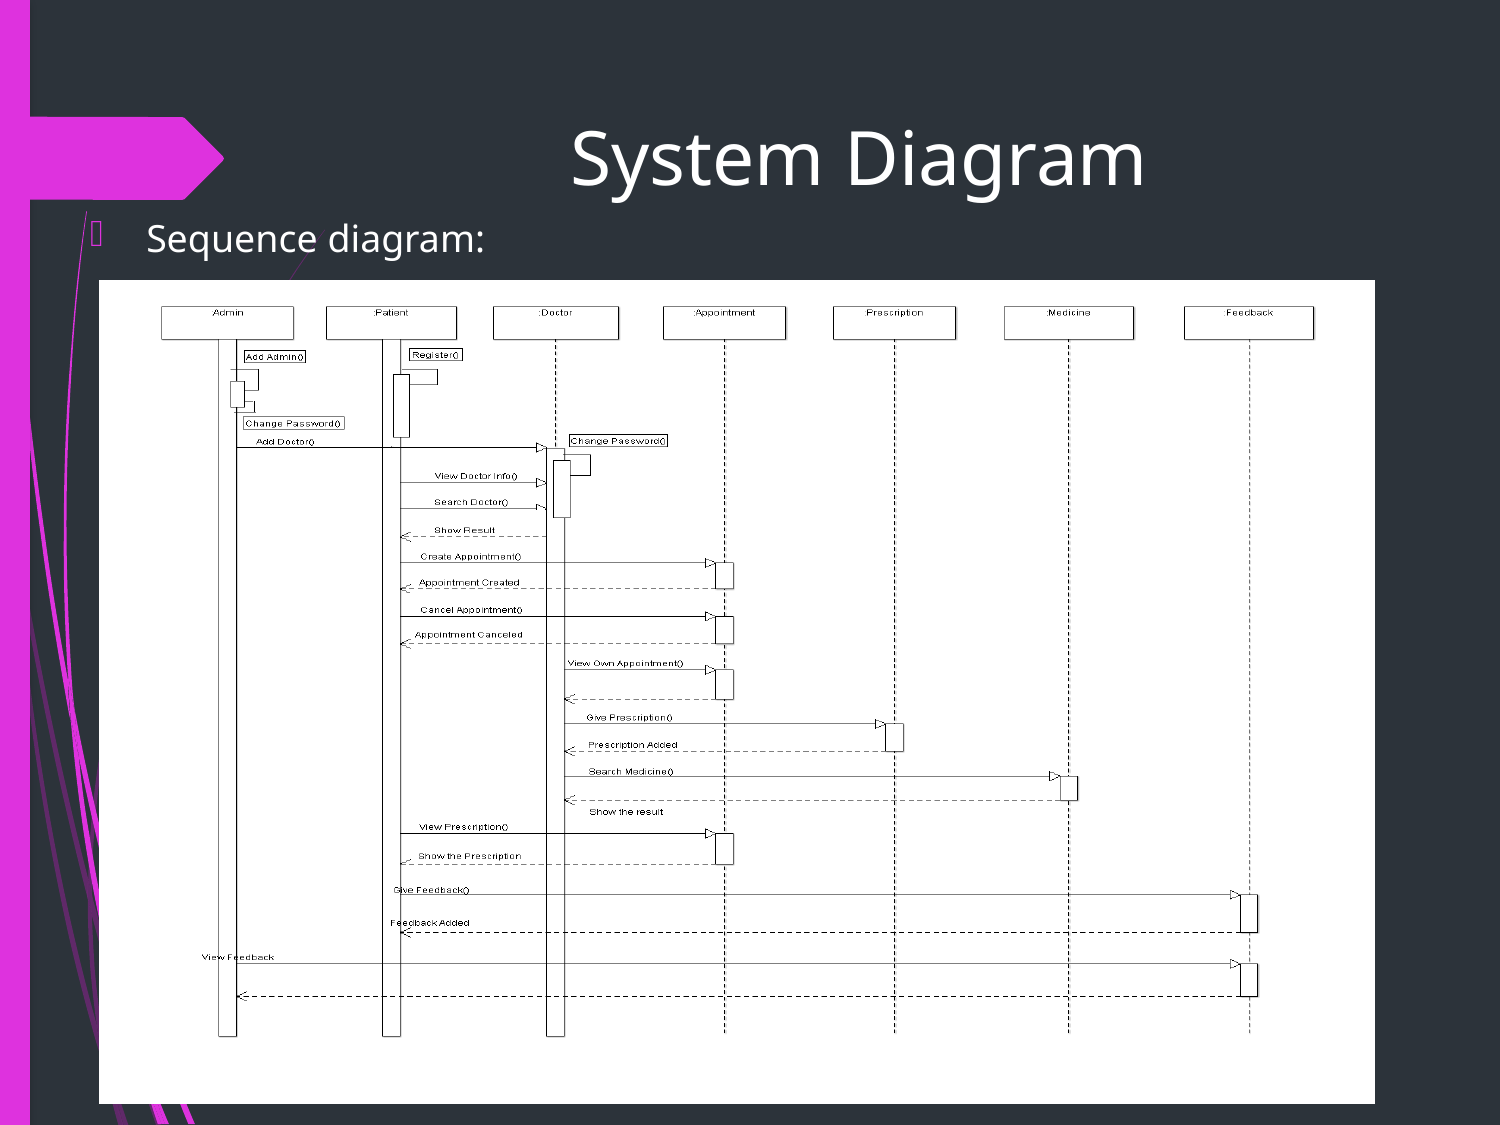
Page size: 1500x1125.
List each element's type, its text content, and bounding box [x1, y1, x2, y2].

picture [99, 280, 1376, 1104]
list Sequence diagram: [75, 207, 1425, 950]
title System Diagram [319, 102, 1400, 207]
